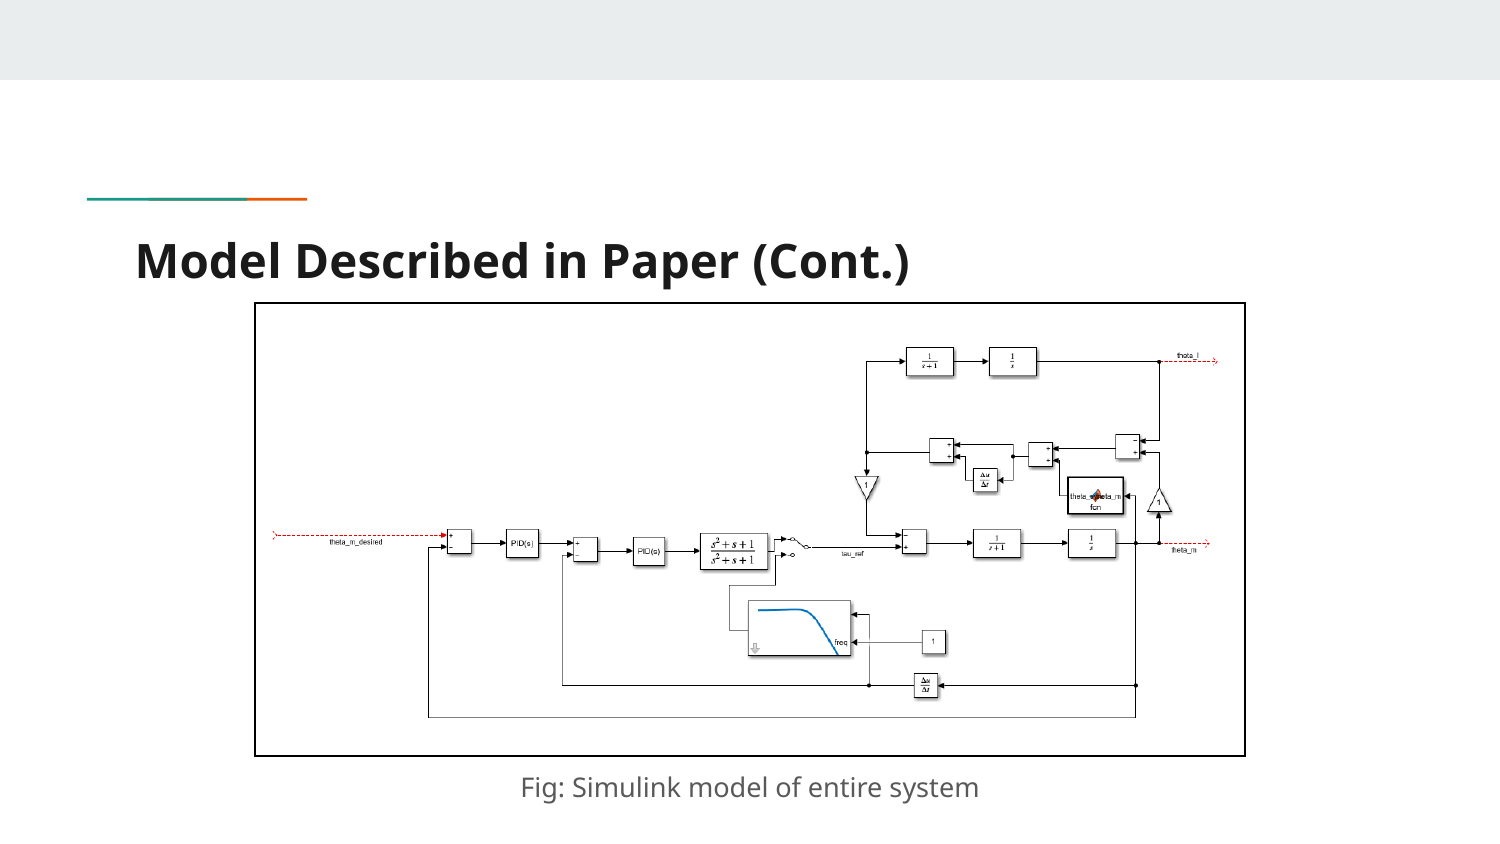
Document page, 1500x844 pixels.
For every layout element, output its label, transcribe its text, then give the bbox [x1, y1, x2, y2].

title Model Described in Paper (Cont.) [119, 216, 1381, 305]
picture [256, 303, 1244, 756]
text_box Fig: Simulink model of entire system [256, 762, 1244, 818]
